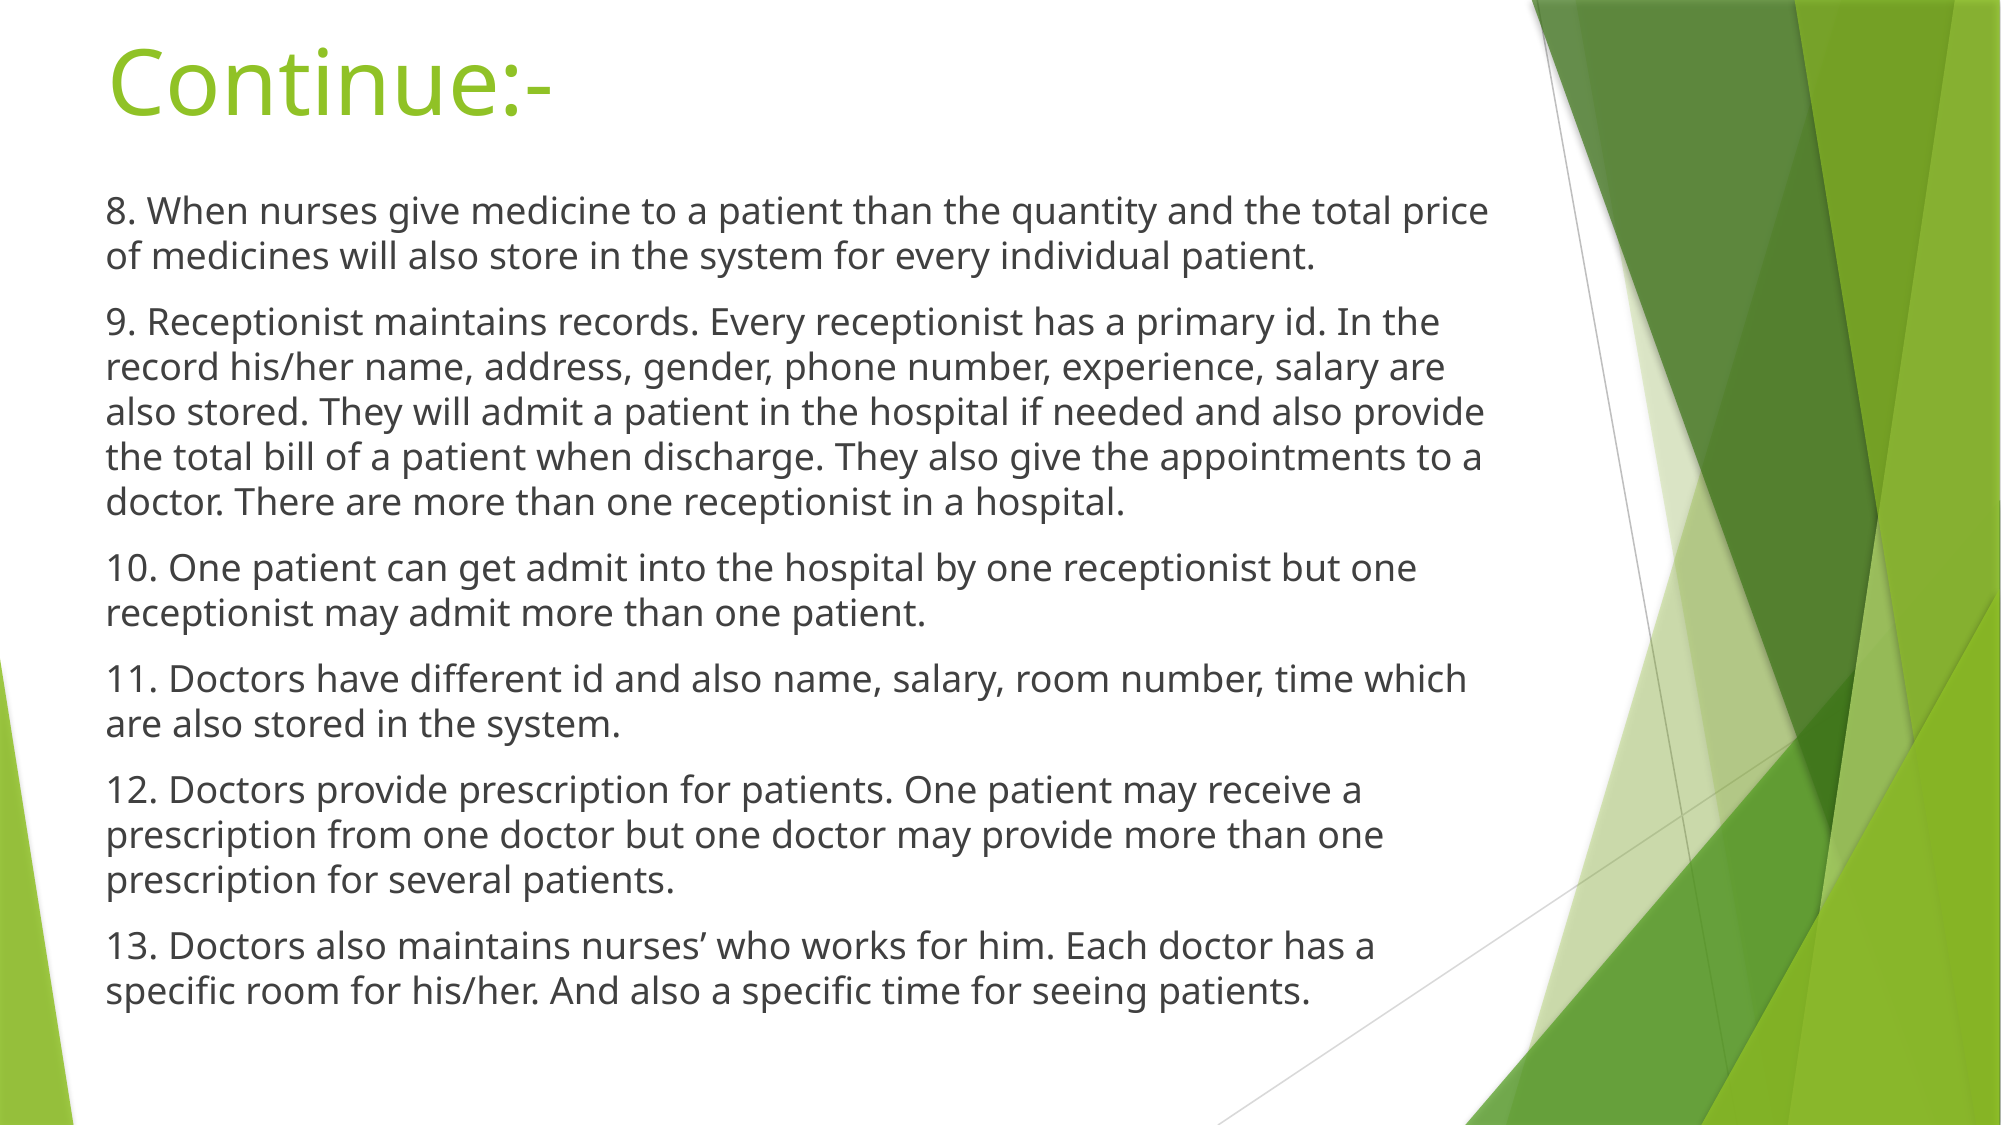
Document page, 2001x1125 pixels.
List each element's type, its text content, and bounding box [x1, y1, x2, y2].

title Continue:- [92, 0, 1522, 159]
list 8. When nurses give medicine to a patient than the quantity and the total price of medicines will also store in the system for every individual patient. 9. Receptionist maintains records. Every receptionist has a primary id. In the record his/her name, address, gender, phone number, experience, salary are also stored. They will admit a patient in the hospital if needed and also provide the total bill of a patient when discharge. They also give the appointments to a doctor. There are more than one receptionist in a hospital. 10. One patient can get admit into the hospital by one receptionist but one receptionist may admit more than one patient. 11. Doctors have different id and also name, salary, room number, time which are also stored in the system. 12. Doctors provide prescription for patients. One patient may receive a prescription from one doctor but one doctor may provide more than one prescription for several patients. 13. Doctors also maintains nurses’ who works for him. Each doctor has a specific room for his/her. And also a specific time for seeing patients. [90, 183, 1522, 1082]
